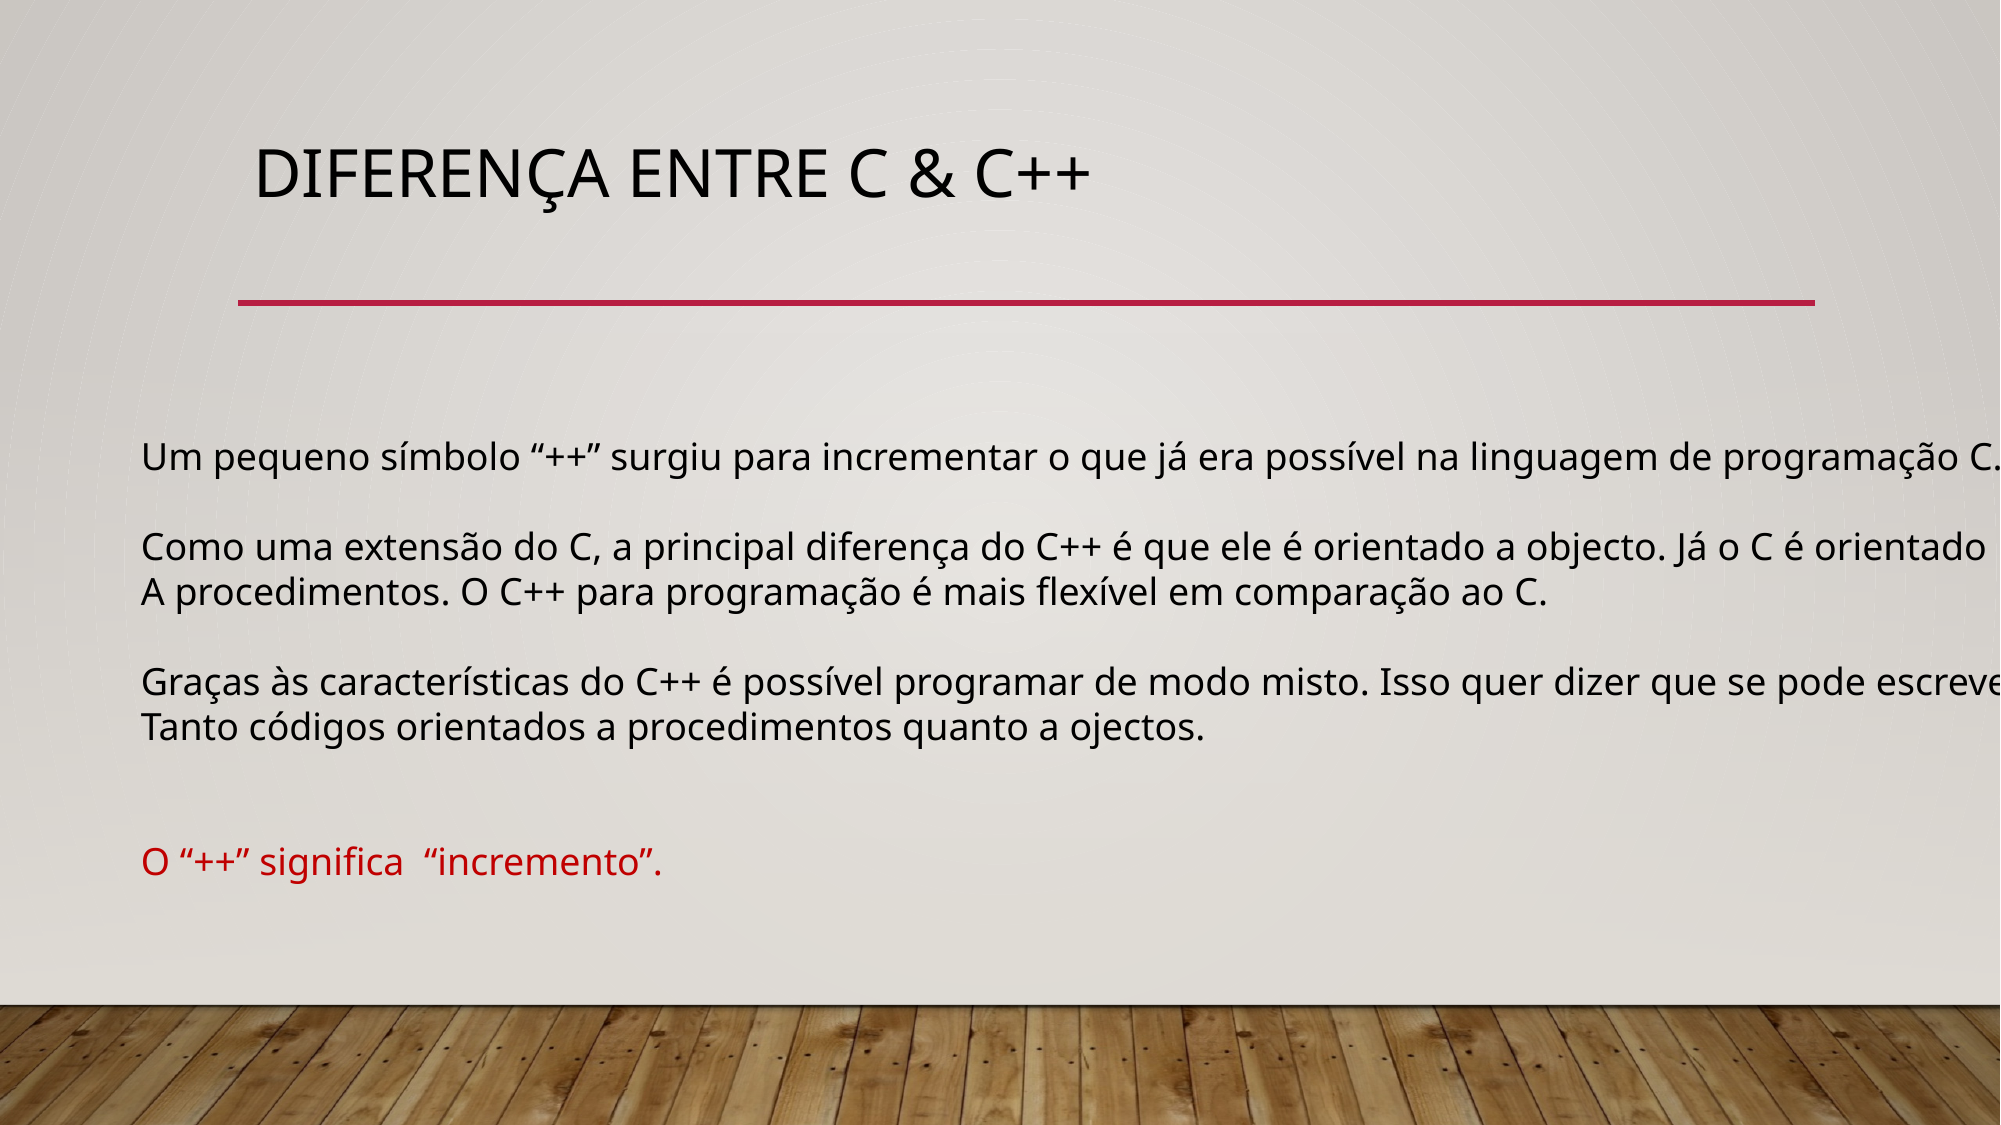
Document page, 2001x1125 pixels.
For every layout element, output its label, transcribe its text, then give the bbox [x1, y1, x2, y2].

text_box Um pequeno símbolo “++” surgiu para incrementar o que já era possível na linguagem de programação C. Como uma extensão do C, a principal diferença do C++ é que ele é orientado a objecto. Já o C é orientado A procedimentos. O C++ para programação é mais flexível em comparação ao C. Graças às características do C++ é possível programar de modo misto. Isso quer dizer que se pode escrever Tanto códigos orientados a procedimentos quanto a ojectos. O “++” significa “incremento”. [126, 425, 2000, 891]
title Diferença entre C & C++ [238, 131, 1814, 305]
picture [0, 1005, 2000, 1125]
